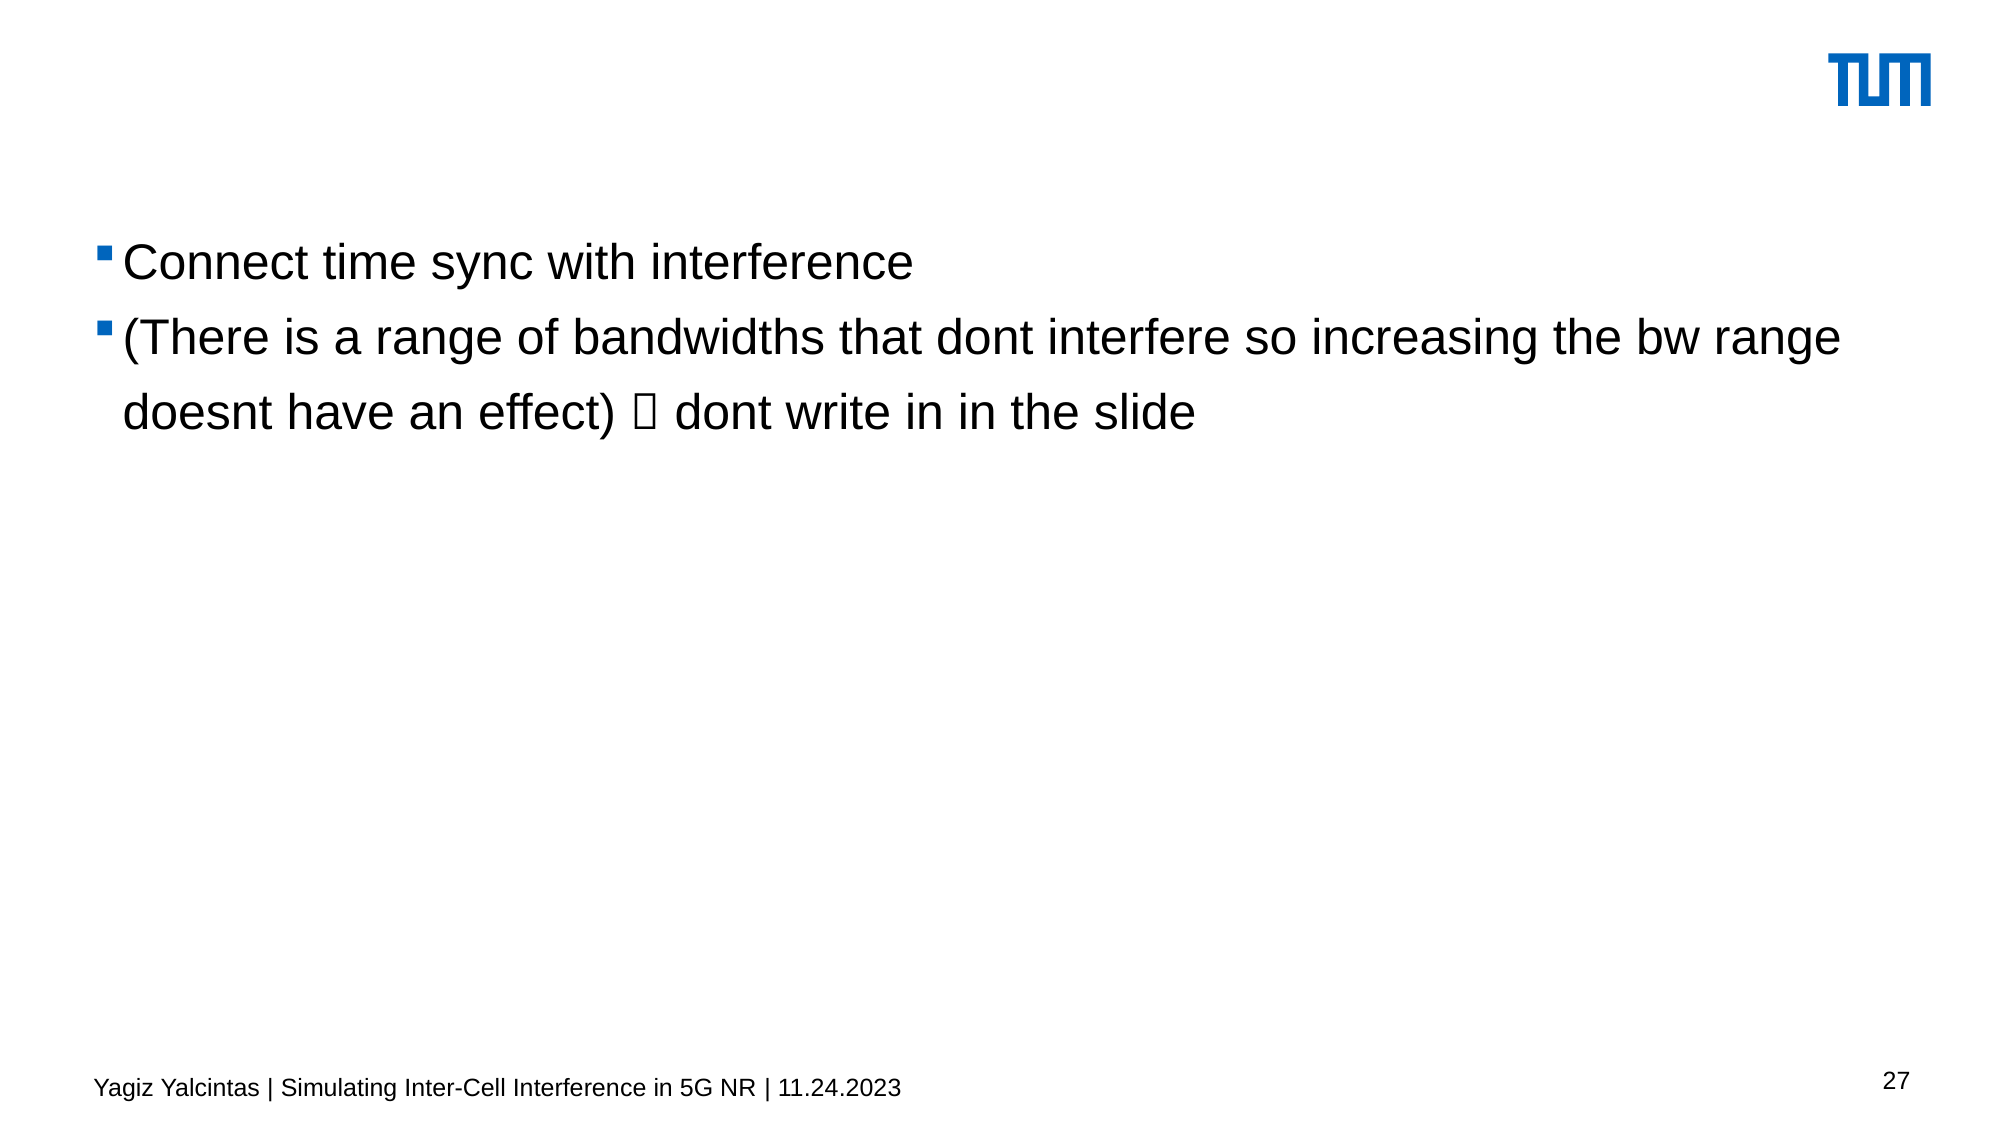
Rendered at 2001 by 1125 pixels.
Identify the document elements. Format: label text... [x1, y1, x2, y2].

list Connect time sync with interference (There is a range of bandwidths that dont interfere so increasing the bw range doesnt have an effect)  dont write in in the slide [78, 207, 1921, 1029]
slide_number 27 [1802, 1056, 1926, 1116]
